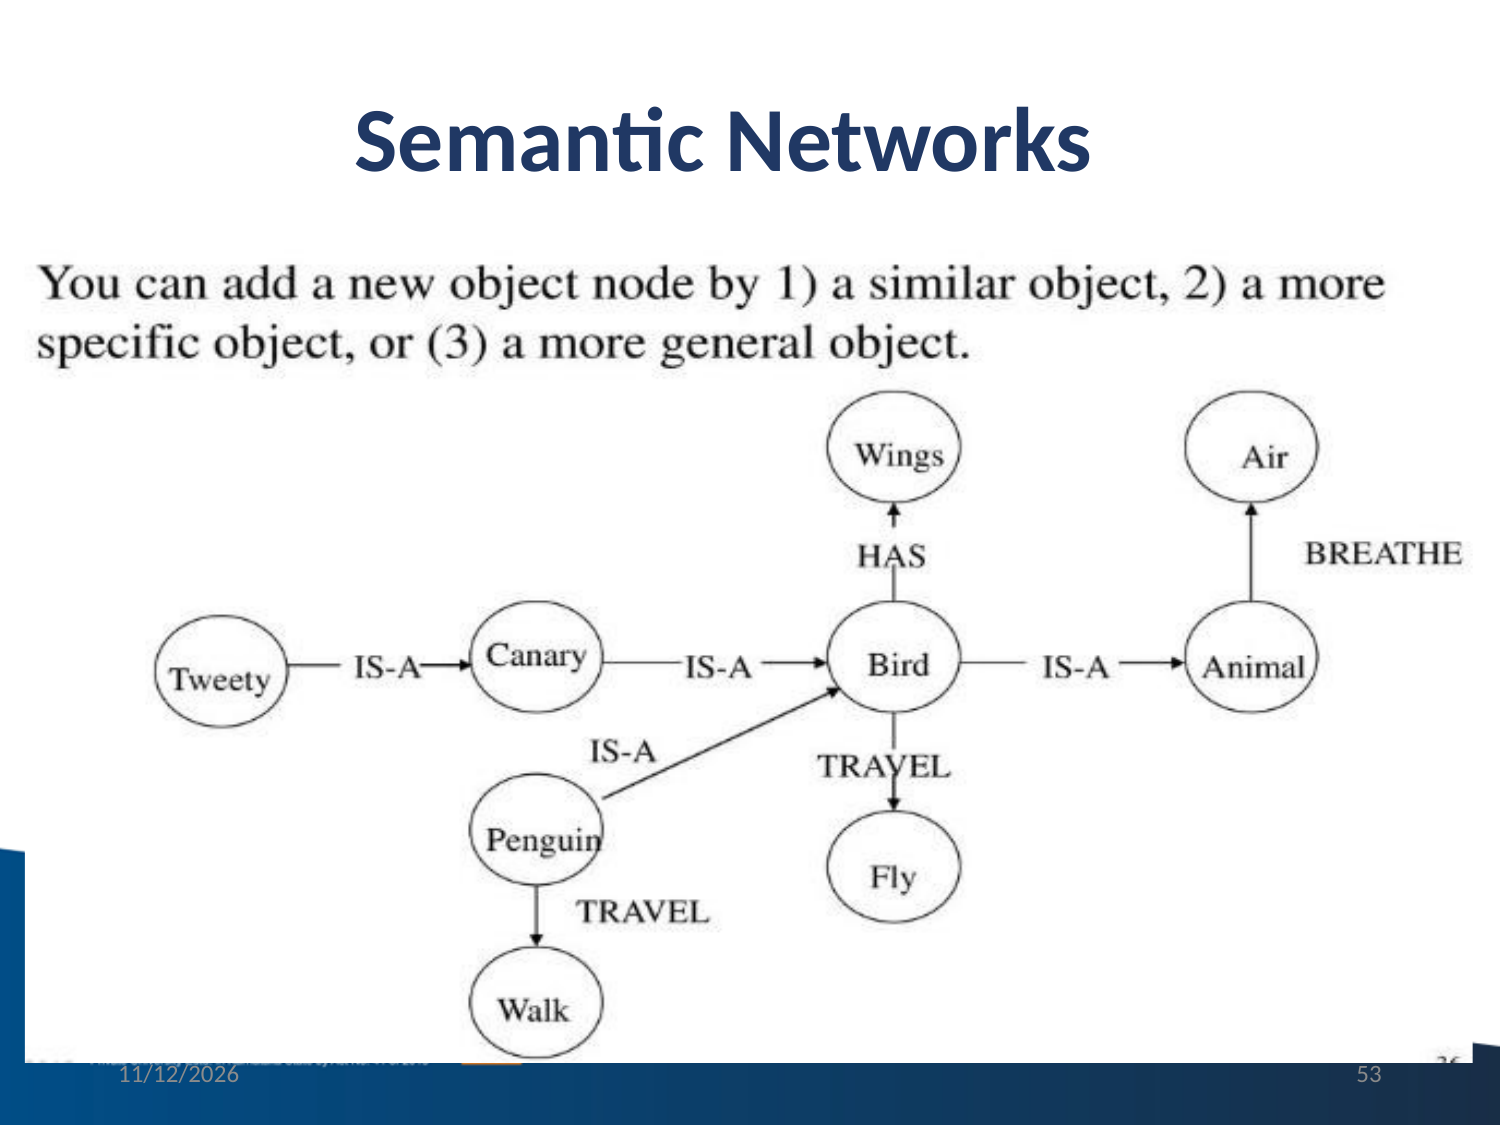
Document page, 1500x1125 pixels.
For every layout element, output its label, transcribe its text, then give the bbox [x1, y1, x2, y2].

text_box [24, 249, 1473, 1063]
title Semantic Networks [352, 38, 1147, 229]
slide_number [103, 1042, 441, 1103]
slide_number 53 [1059, 1042, 1397, 1103]
picture [0, 845, 1500, 1125]
